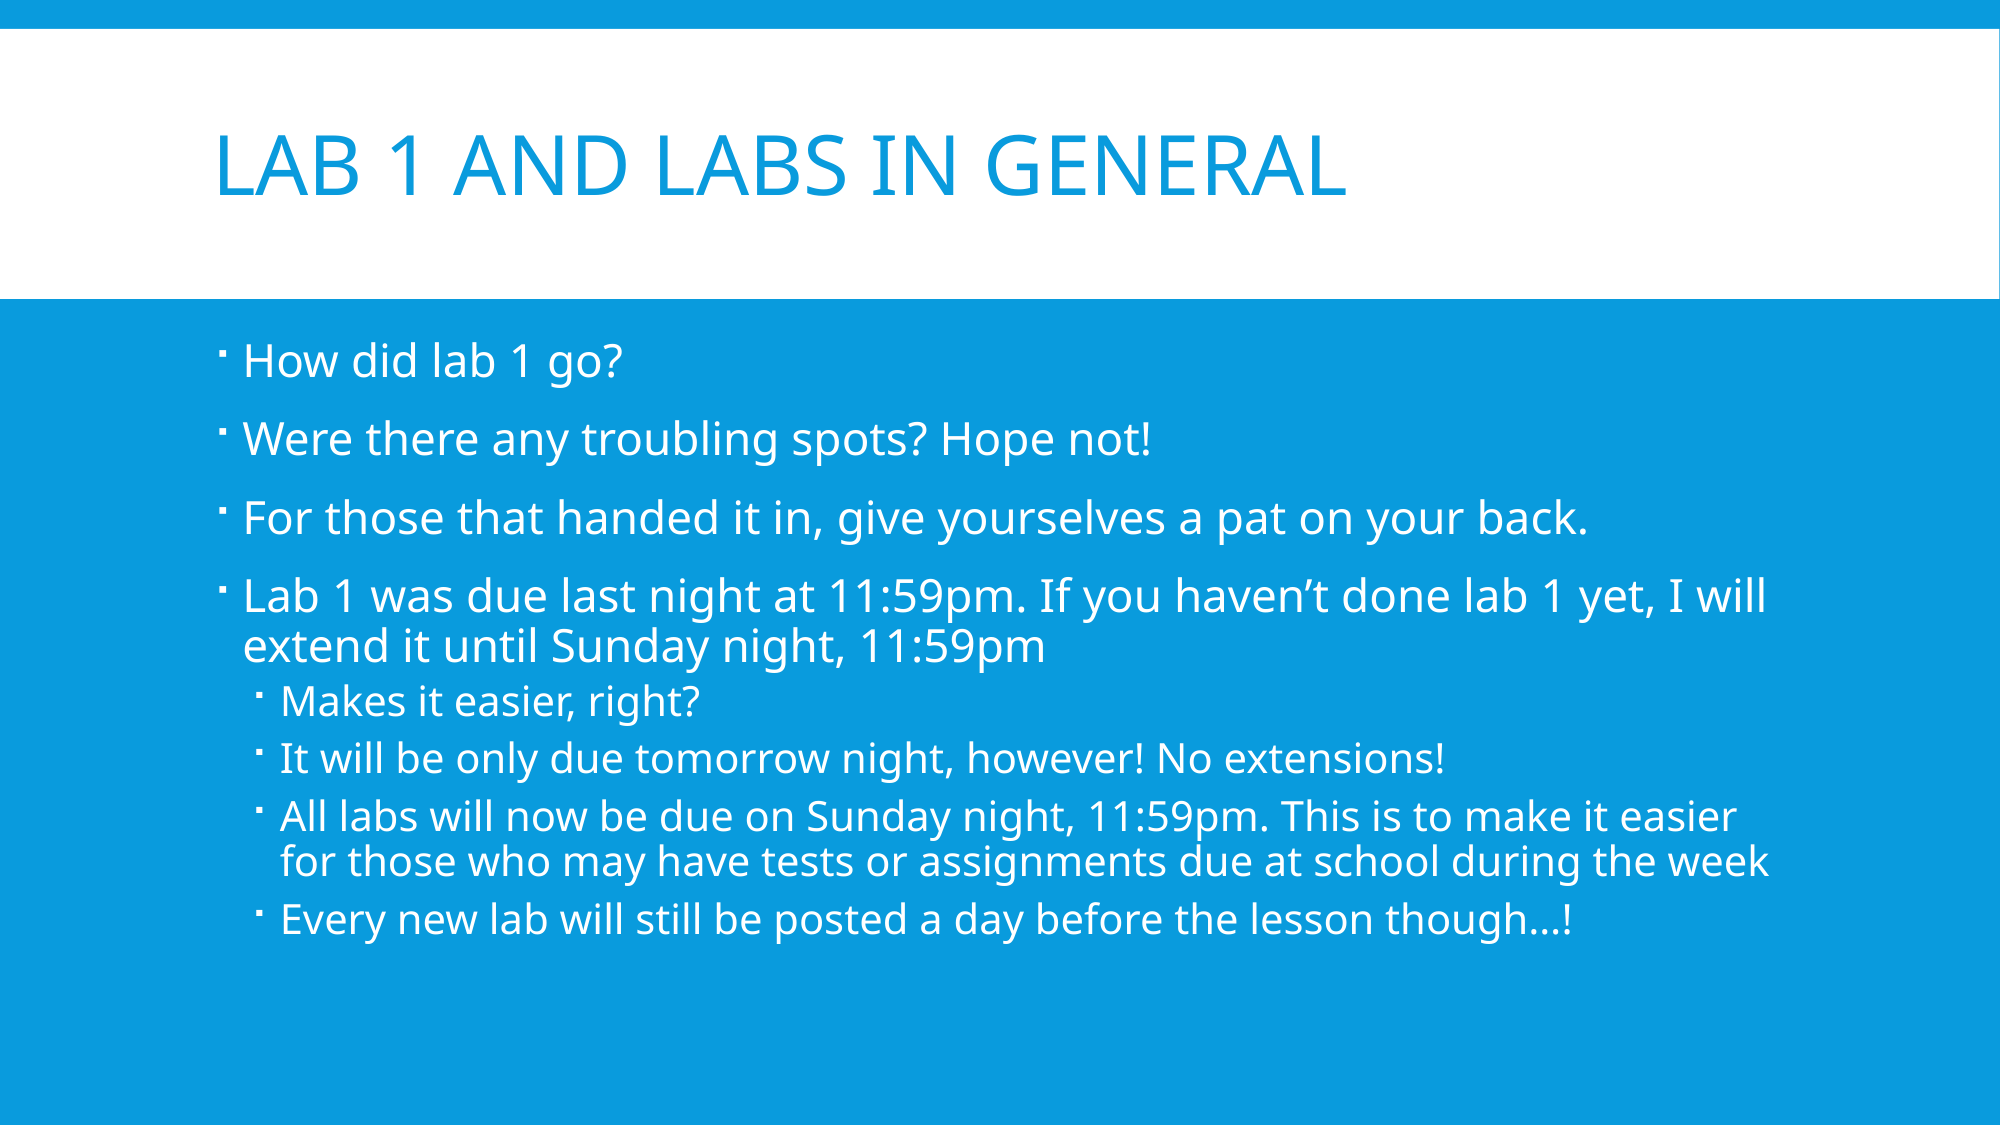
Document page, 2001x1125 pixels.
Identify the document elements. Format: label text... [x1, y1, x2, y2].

list How did lab 1 go? Were there any troubling spots? Hope not! For those that handed it in, give yourselves a pat on your back. Lab 1 was due last night at 11:59pm. If you haven’t done lab 1 yet, I will extend it until Sunday night, 11:59pm Makes it easier, right? It will be only due tomorrow night, however! No extensions! All labs will now be due on Sunday night, 11:59pm. This is to make it easier for those who may have tests or assignments due at school during the week Every new lab will still be posted a day before the lesson though…! [197, 329, 1803, 1020]
title Lab 1 and Labs in general [197, 46, 1803, 295]
